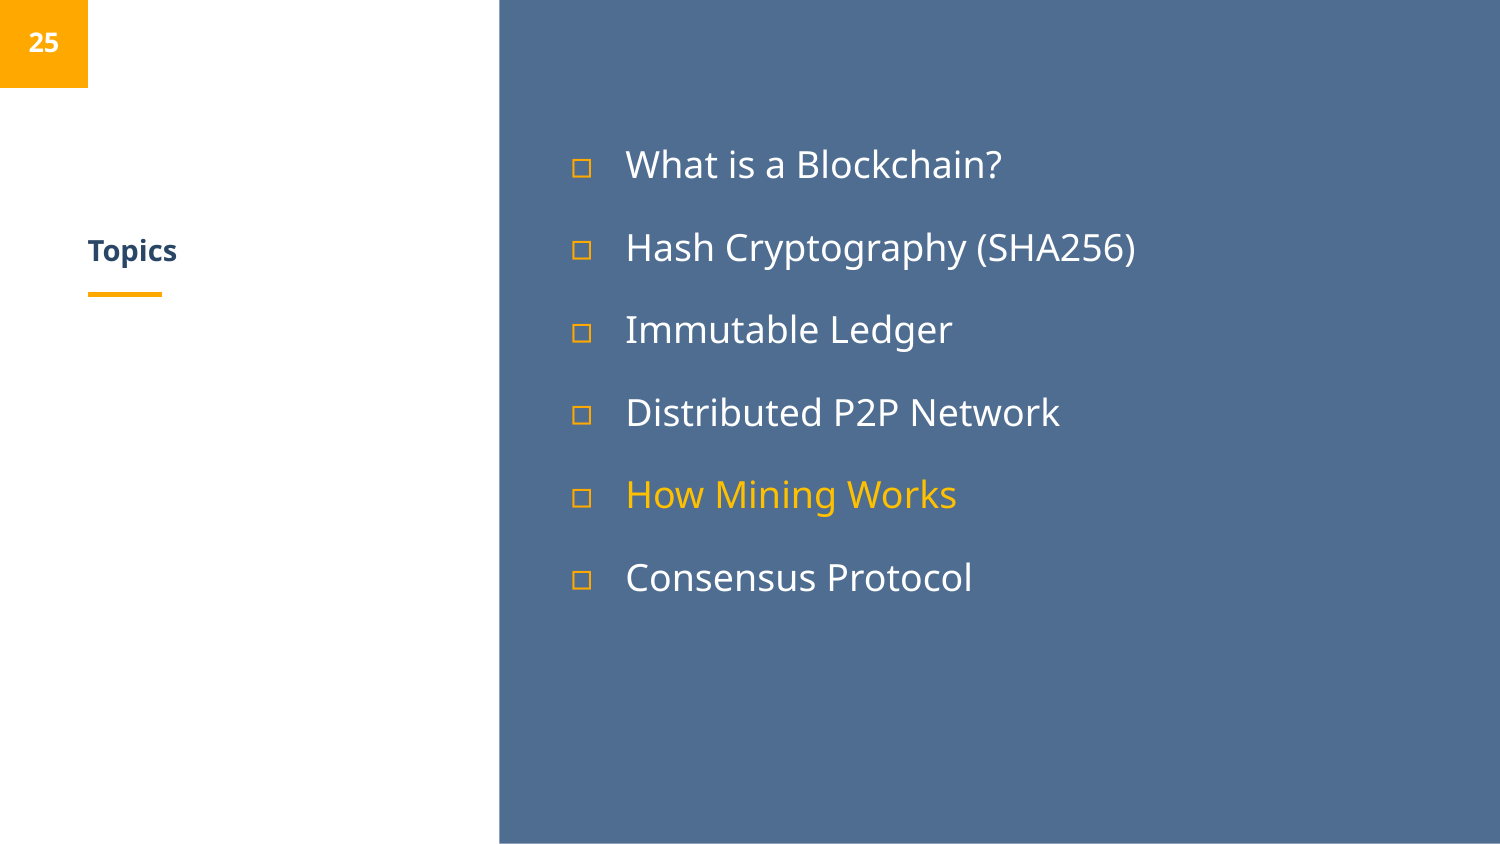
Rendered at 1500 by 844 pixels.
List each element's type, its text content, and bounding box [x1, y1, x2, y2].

list What is a Blockchain? Hash Cryptography (SHA256) Immutable Ledger Distributed P2P Network How Mining Works Consensus Protocol [535, 126, 1260, 696]
slide_number 25 [0, 0, 89, 88]
title Topics [72, 171, 425, 283]
